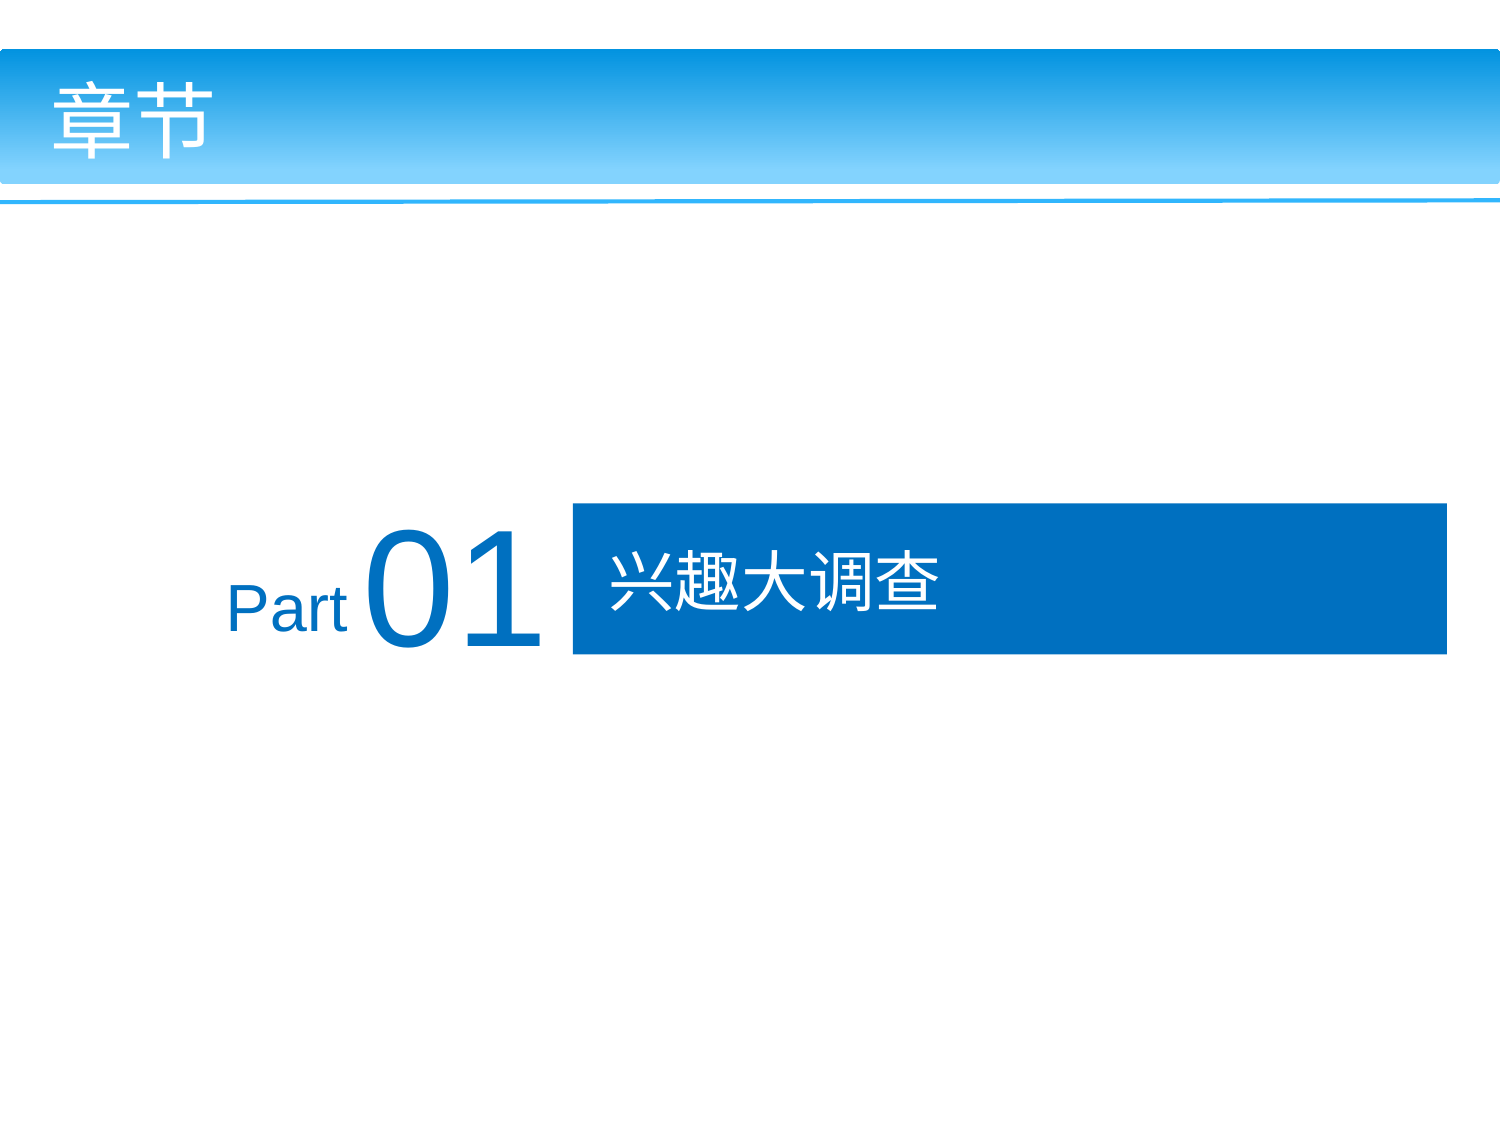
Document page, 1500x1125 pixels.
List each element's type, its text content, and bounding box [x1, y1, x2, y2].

text_box Part [225, 564, 348, 645]
text_box 兴趣大调查 [608, 548, 1500, 621]
text_box [572, 503, 1447, 655]
text_box 章节 [34, 54, 1356, 185]
text_box 01 [362, 479, 549, 680]
